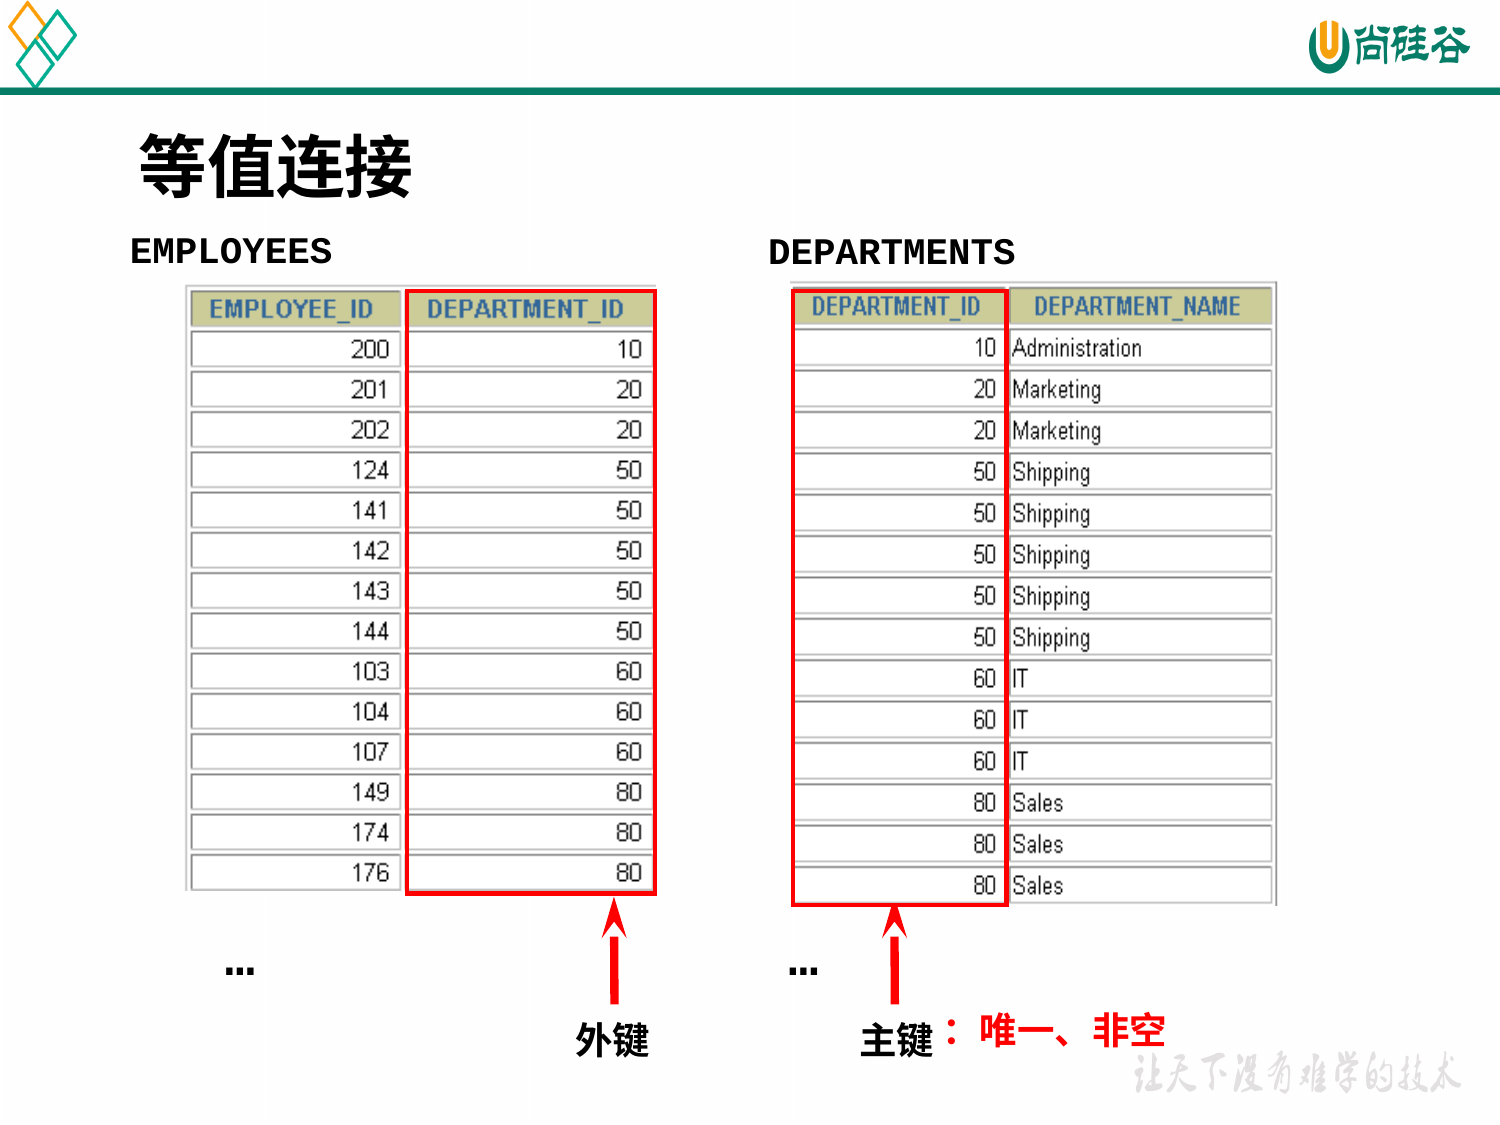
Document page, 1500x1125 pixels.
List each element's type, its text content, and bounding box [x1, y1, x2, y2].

text_box … [222, 923, 283, 988]
text_box DEPARTMENTS [752, 219, 1054, 280]
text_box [559, 896, 951, 1071]
title 等值连接 [123, 125, 1386, 362]
text_box EMPLOYEES [114, 218, 371, 279]
picture [0, 0, 1500, 1125]
text_box ：唯一、非空 [951, 999, 1188, 1060]
